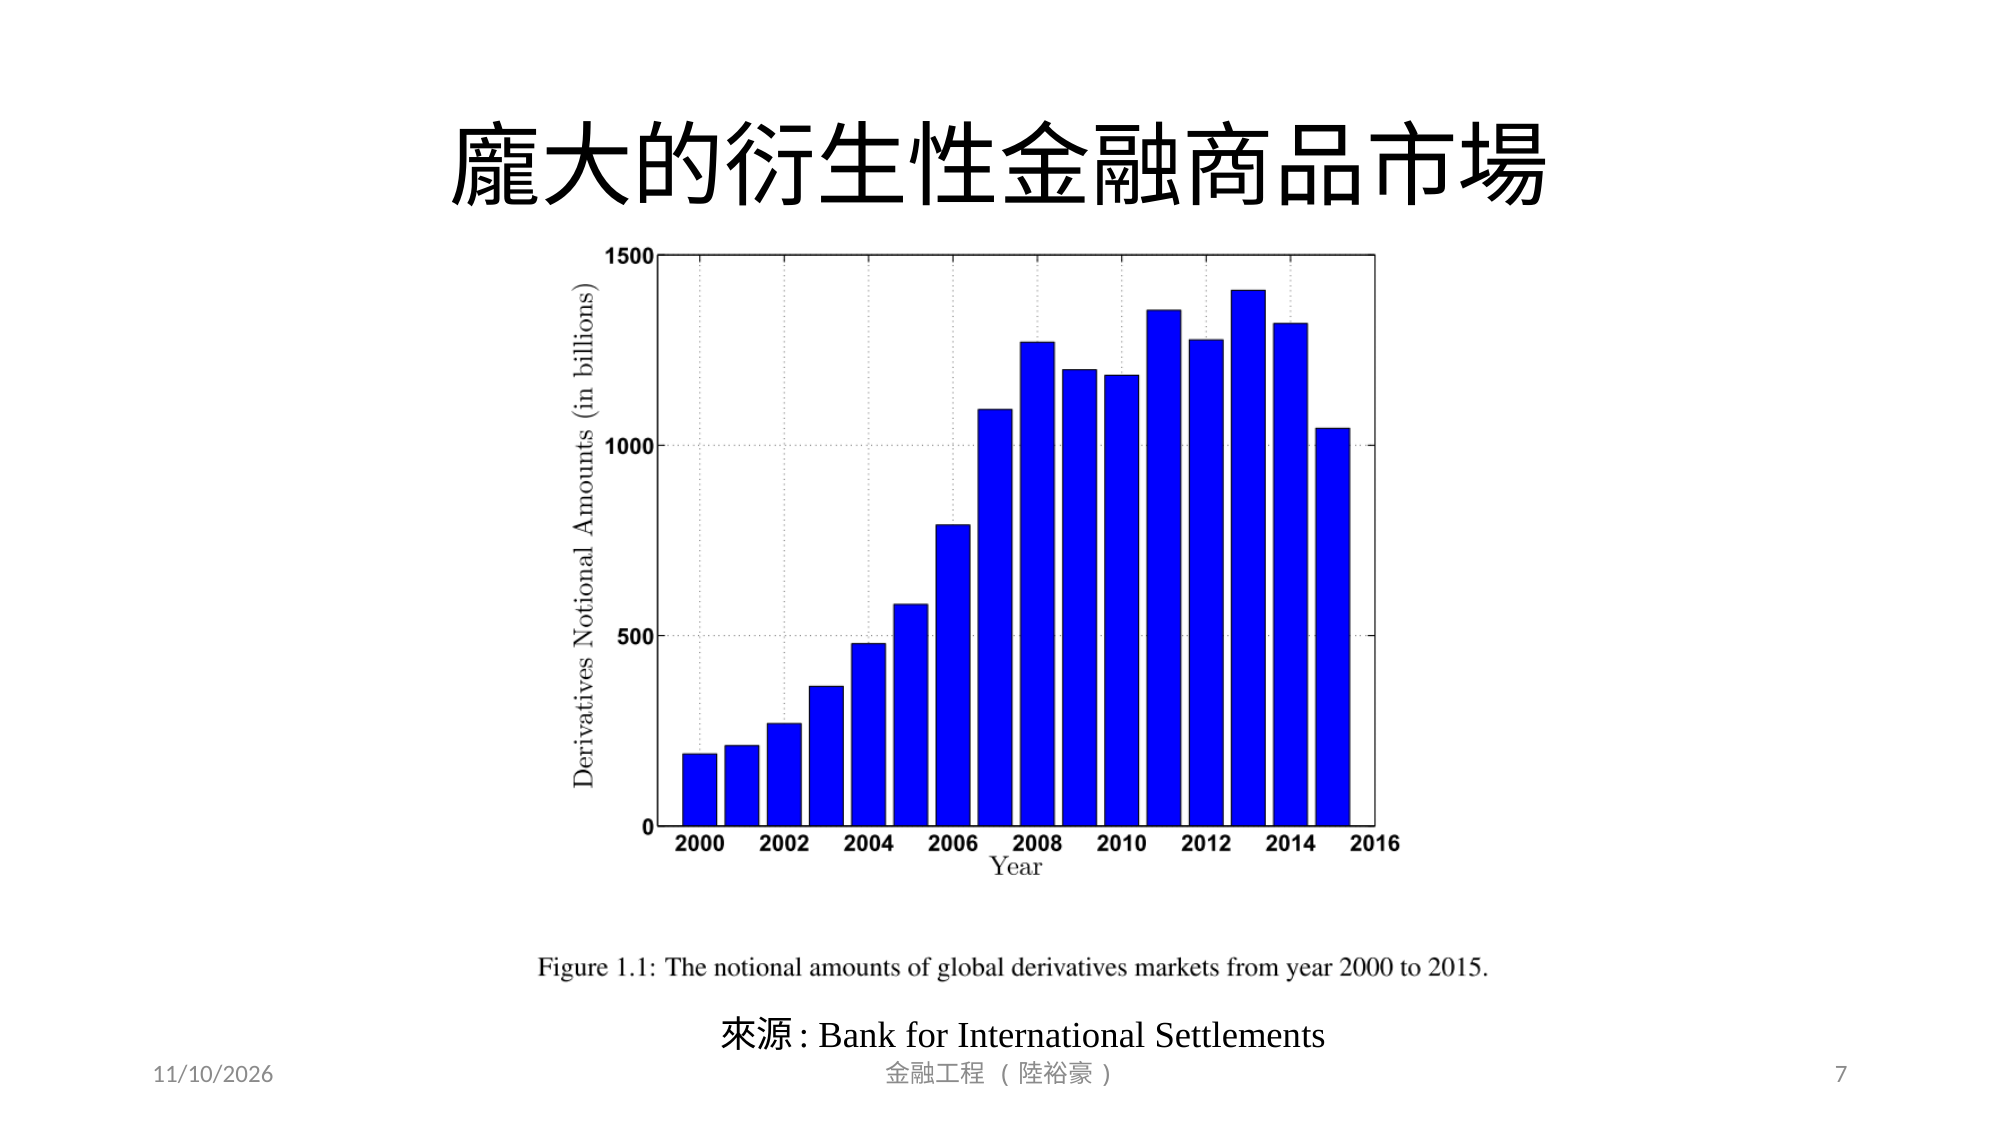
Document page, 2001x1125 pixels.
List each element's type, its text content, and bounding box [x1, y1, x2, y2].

title 龐大的衍生性金融商品市場 [137, 59, 1863, 278]
footer 金融工程 (陸裕豪) [662, 1042, 1338, 1103]
picture [499, 239, 1500, 987]
slide_number 7 [1412, 1042, 1863, 1103]
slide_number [137, 1042, 588, 1103]
text_box 來源: Bank for International Settlements [705, 1008, 1375, 1073]
